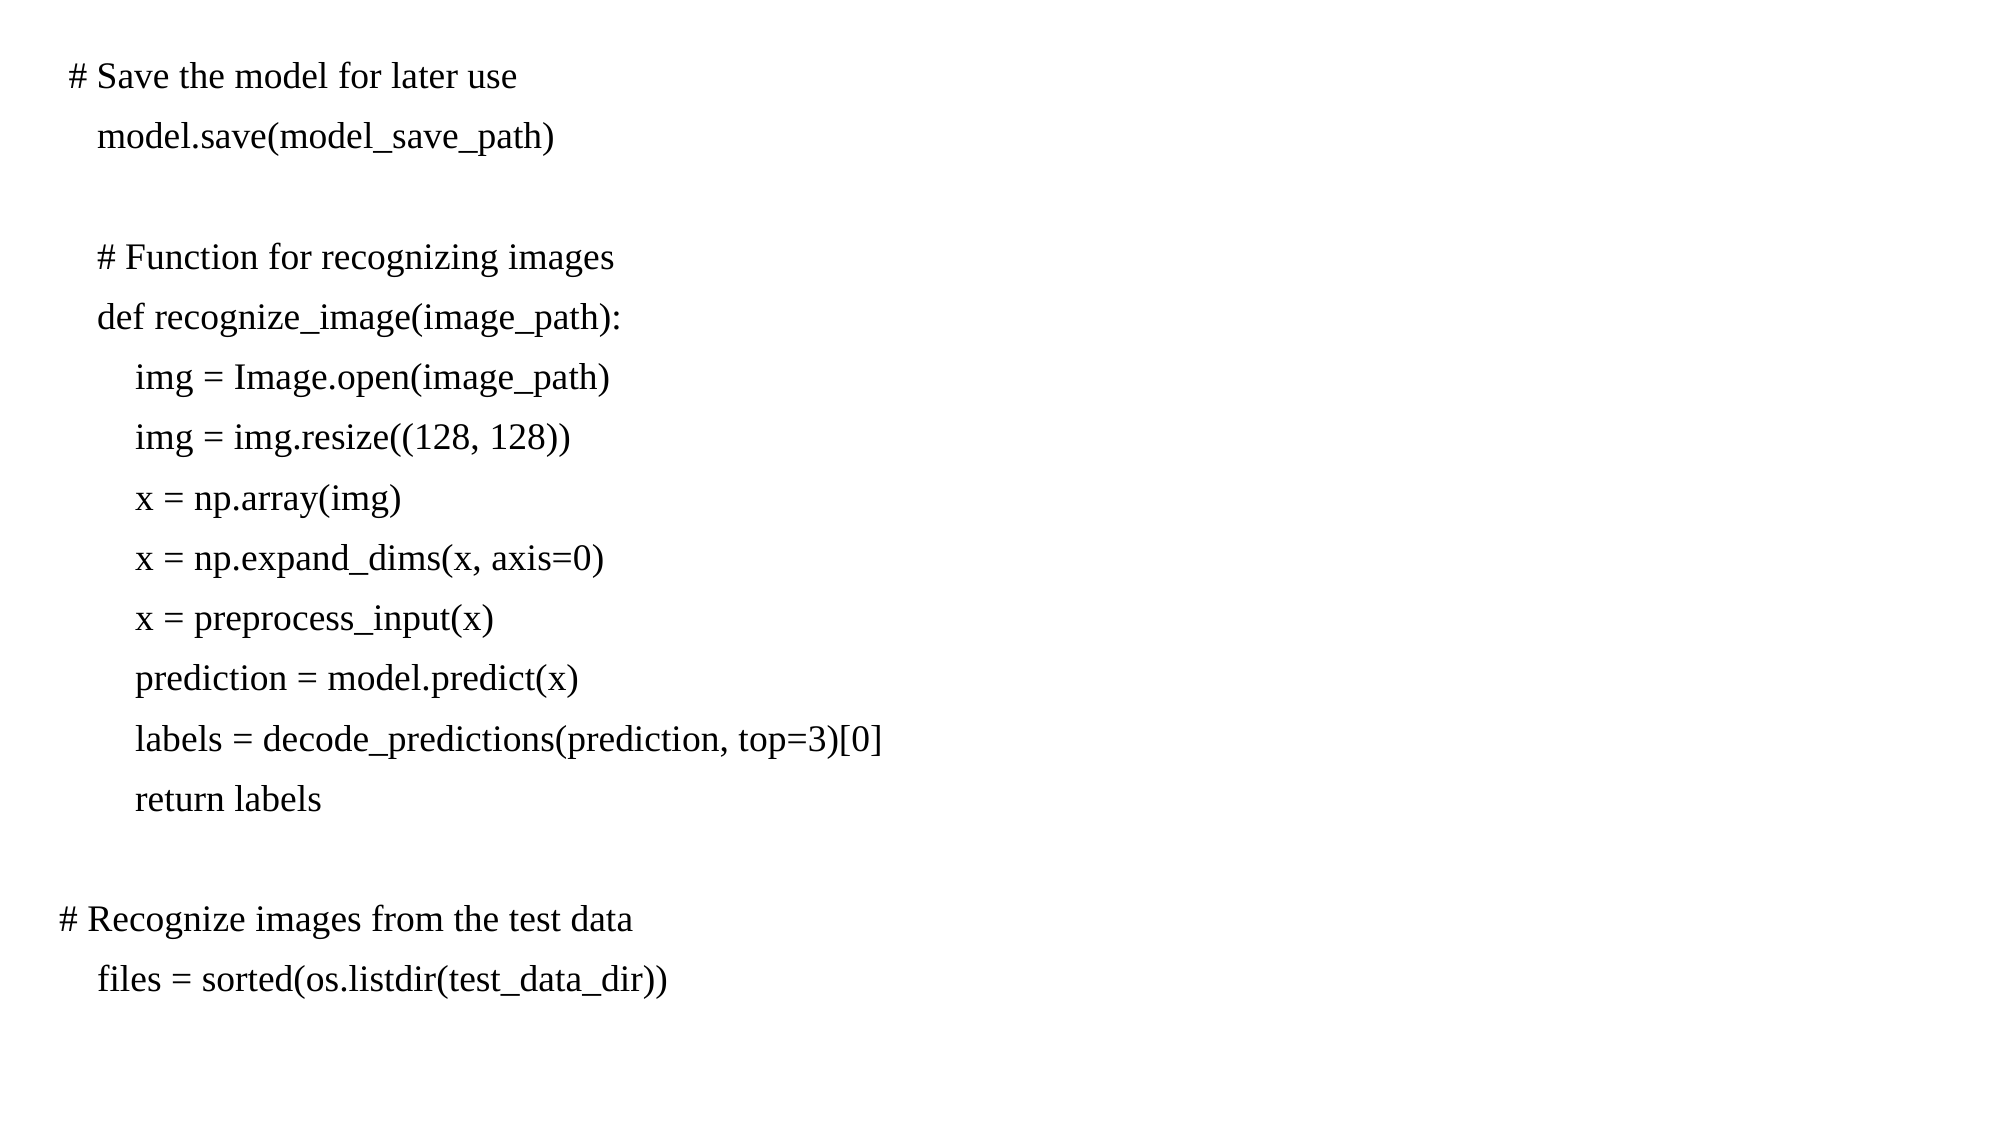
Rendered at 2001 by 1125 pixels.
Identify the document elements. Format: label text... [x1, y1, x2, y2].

list # Save the model for later use model.save(model_save_path) # Function for recognizing images def recognize_image(image_path): img = Image.open(image_path) img = img.resize((128, 128)) x = np.array(img) x = np.expand_dims(x, axis=0) x = preprocess_input(x) prediction = model.predict(x) labels = decode_predictions(prediction, top=3)[0] return labels # Recognize images from the test data files = sorted(os.listdir(test_data_dir)) [44, 48, 1863, 1014]
